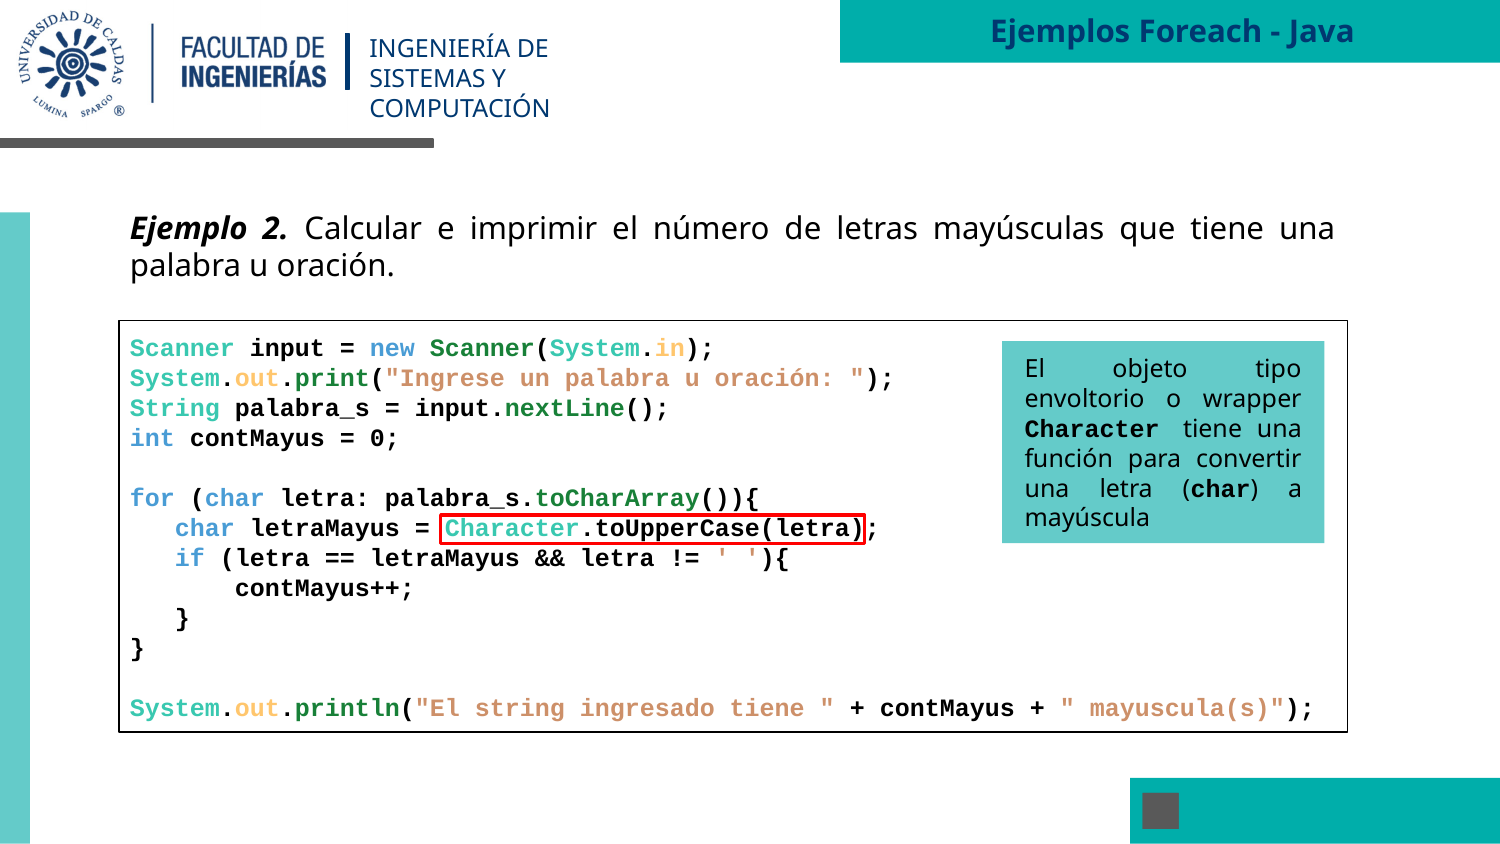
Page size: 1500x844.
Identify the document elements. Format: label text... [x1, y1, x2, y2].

text_box [840, 0, 1500, 63]
text_box Scanner input = new Scanner(System.in); System.out.print("Ingrese un palabra u oración: "); String palabra_s = input.nextLine(); int contMayus = 0; for (char letra: palabra_s.toCharArray()){ char letraMayus = Character.toUpperCase(letra); if (letra == letraMayus && letra != ' '){ contMayus++; } } System.out.println("El string ingresado tiene " + contMayus + " mayuscula(s)"); [118, 320, 1348, 733]
text_box [1142, 792, 1179, 829]
text_box [1130, 777, 1500, 844]
text_box INGENIERÍA DE SISTEMAS Y COMPUTACIÓN [358, 21, 631, 134]
text_box El objeto tipo envoltorio o wrapper Character tiene una función para convertir una letra (char) a mayúscula [1002, 341, 1325, 544]
text_box [0, 212, 30, 844]
text_box Ejemplos Foreach - Java [847, 0, 1499, 60]
text_box [0, 138, 433, 148]
text_box [440, 515, 865, 544]
picture [0, 0, 348, 130]
text_box Ejemplo 2. Calcular e imprimir el número de letras mayúsculas que tiene una palabra u oración. [118, 196, 1348, 295]
